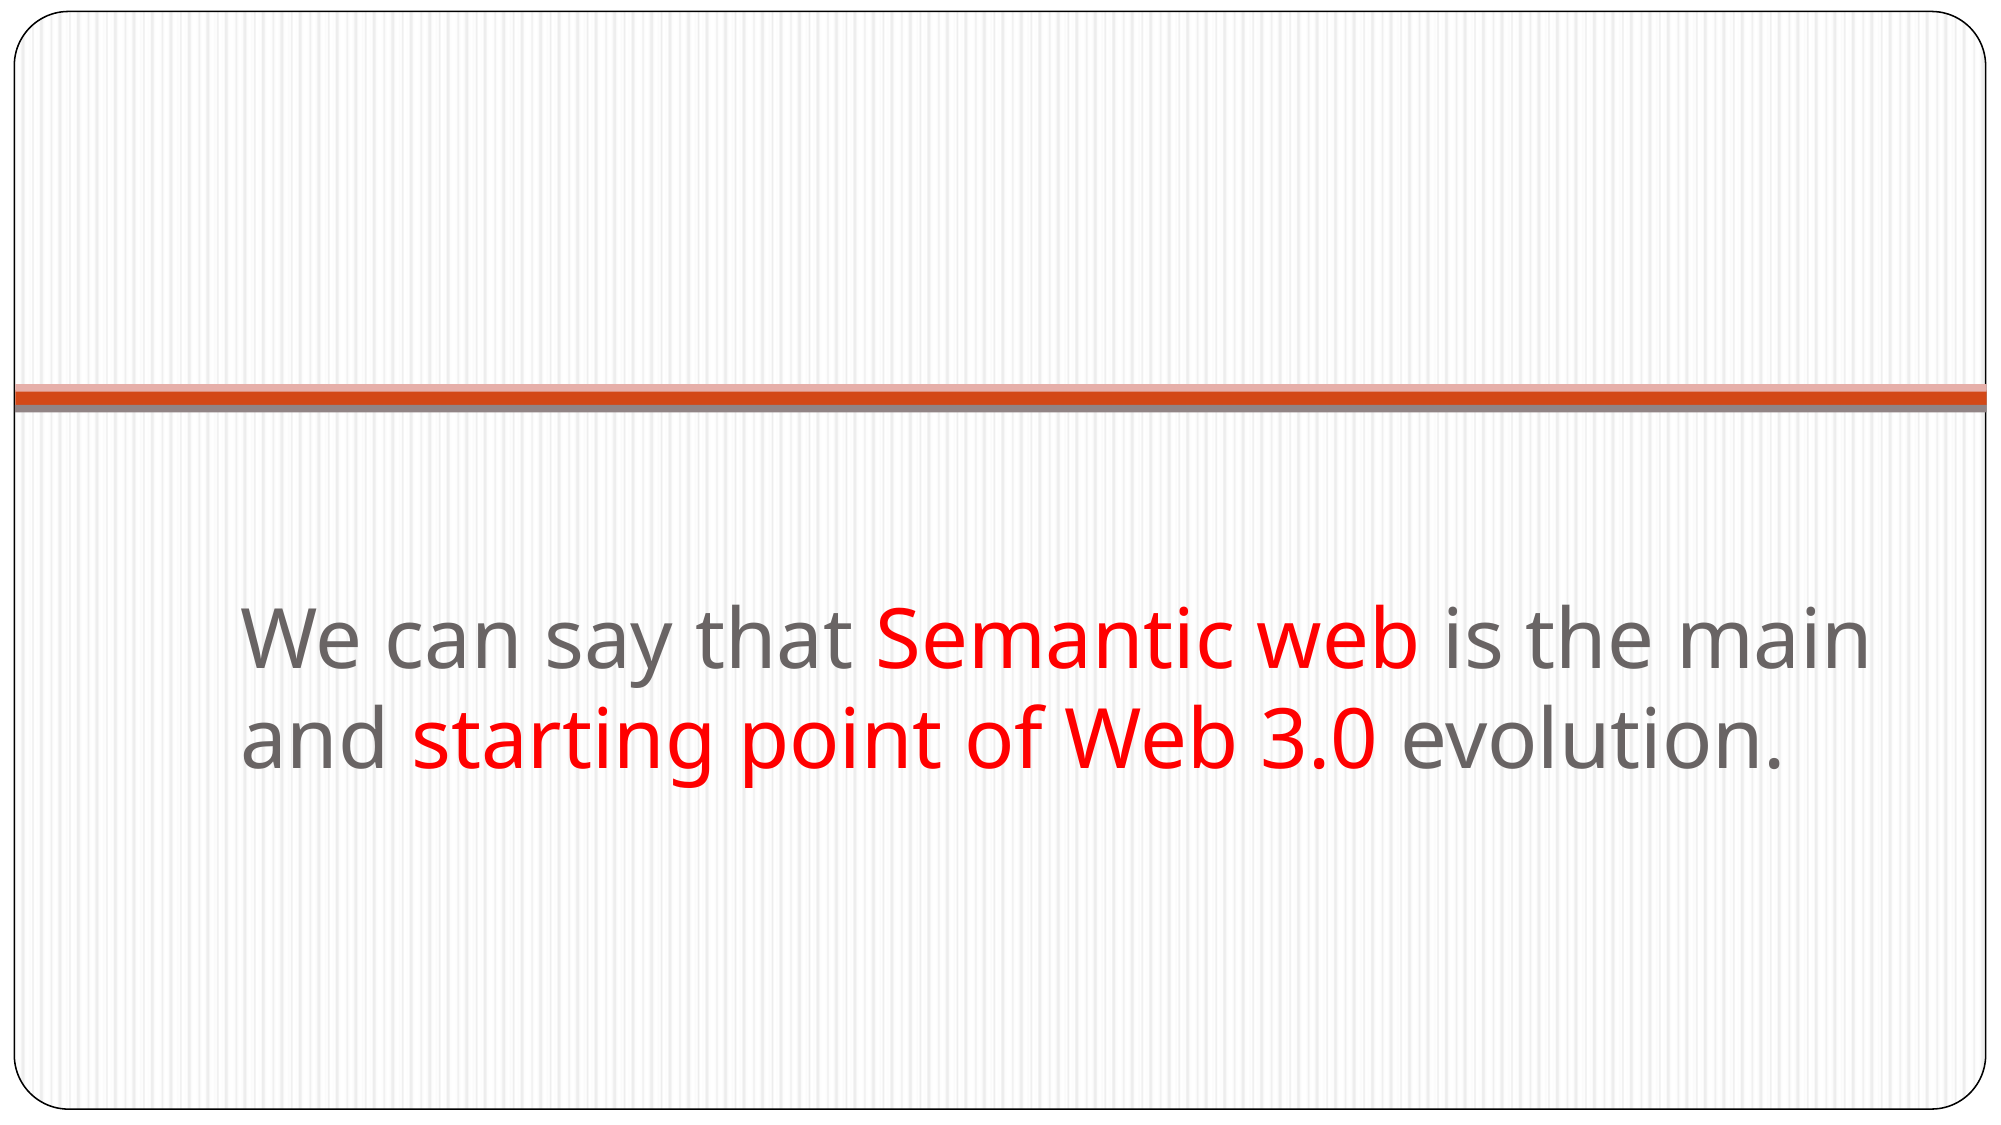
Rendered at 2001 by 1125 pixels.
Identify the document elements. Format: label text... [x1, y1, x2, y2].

title We can say that Semantic web is the main and starting point of Web 3.0 evolution. [225, 425, 1900, 800]
picture [16, 13, 1984, 384]
picture [16, 413, 1984, 1108]
